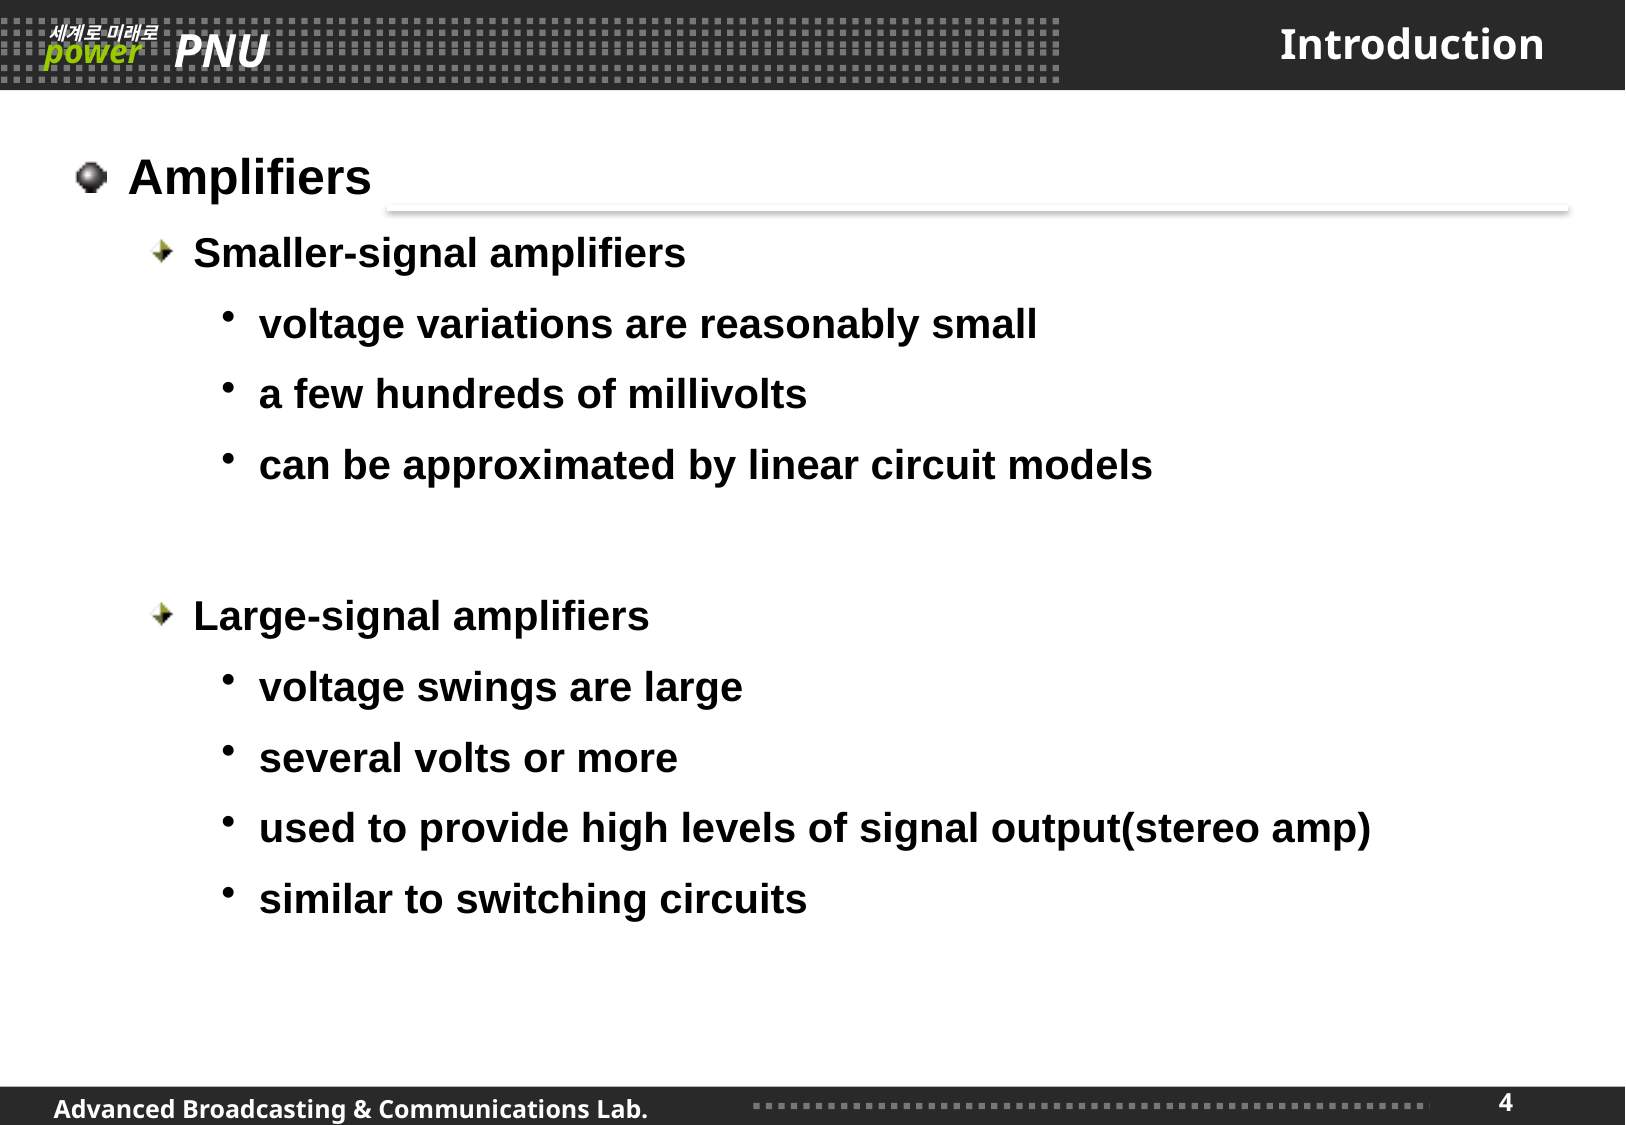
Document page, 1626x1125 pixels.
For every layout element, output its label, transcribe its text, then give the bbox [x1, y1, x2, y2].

picture [146, 235, 176, 266]
list Amplifiers Smaller-signal amplifiers voltage variations are reasonably small a few hundreds of millivolts can be approximated by linear circuit models Large-signal amplifiers voltage swings are large several volts or more used to provide high levels of signal output(stereo amp) similar to switching circuits [56, 137, 1545, 1083]
picture [146, 598, 176, 629]
picture [71, 157, 107, 193]
title Introduction [0, 0, 1625, 89]
